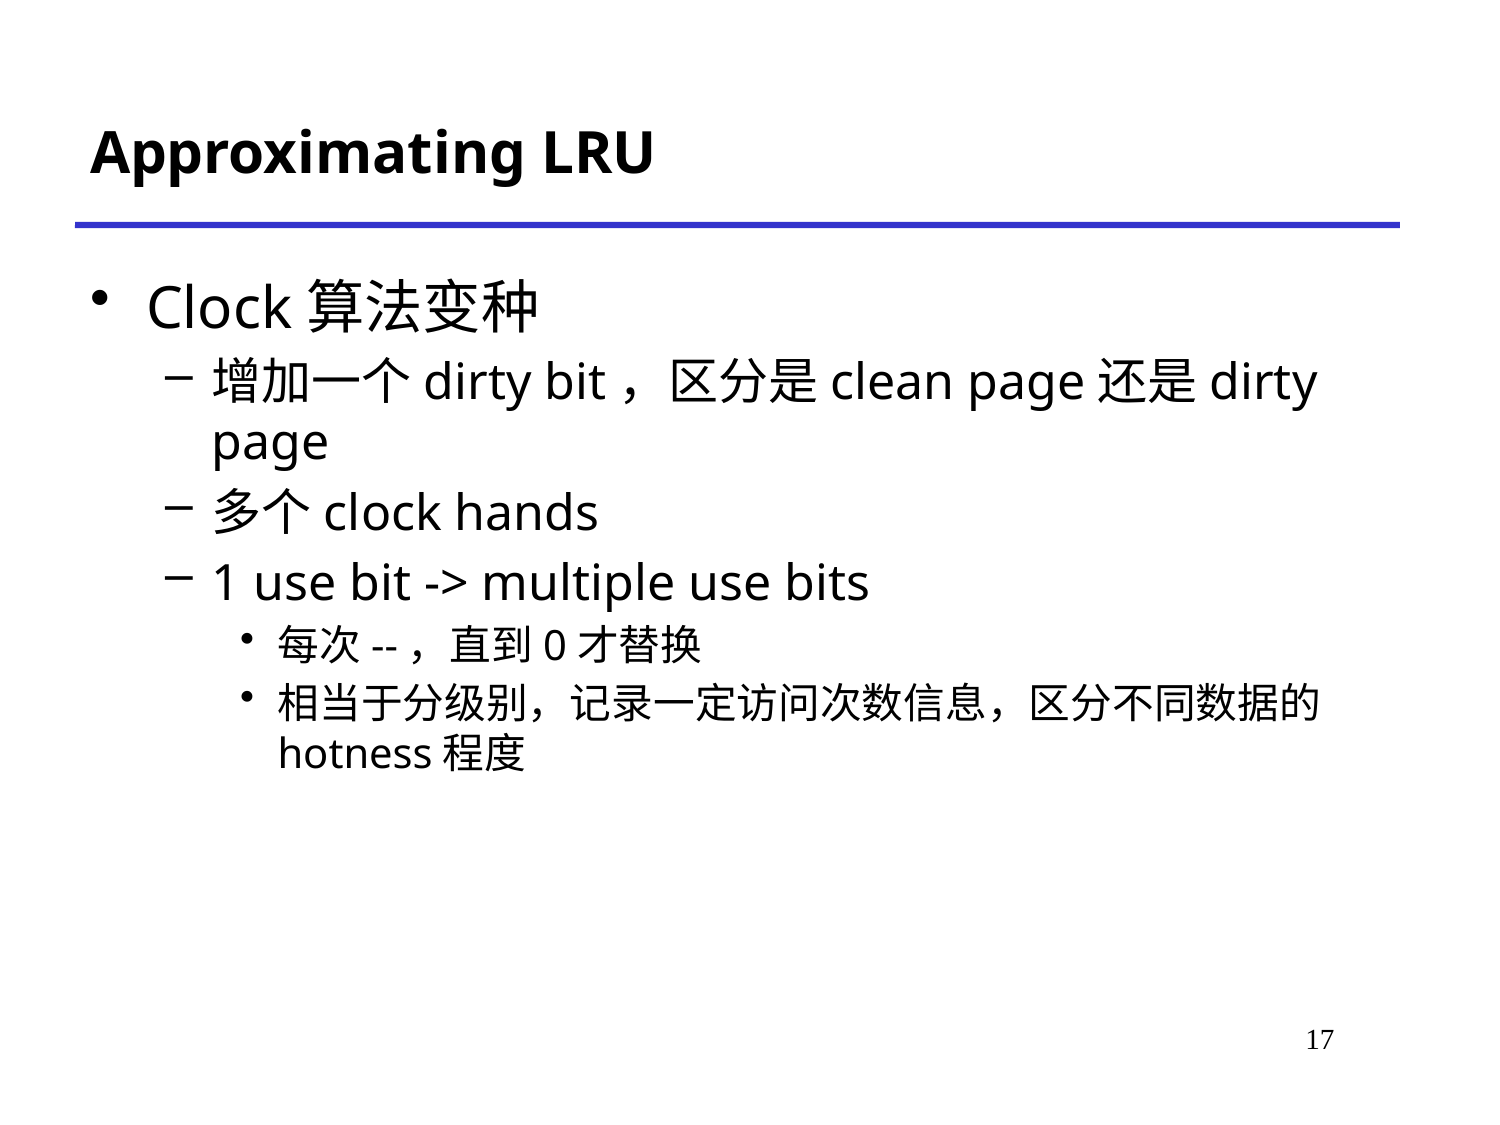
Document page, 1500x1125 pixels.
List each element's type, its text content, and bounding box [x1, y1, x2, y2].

list Clock算法变种 增加一个dirty bit，区分是clean page还是dirty page 多个clock hands 1 use bit -> multiple use bits 每次--，直到0才替换 相当于分级别，记录一定访问次数信息，区分不同数据的hotness程度 [75, 262, 1438, 988]
title Approximating LRU [75, 75, 1400, 225]
slide_number * [1137, 1012, 1350, 1088]
